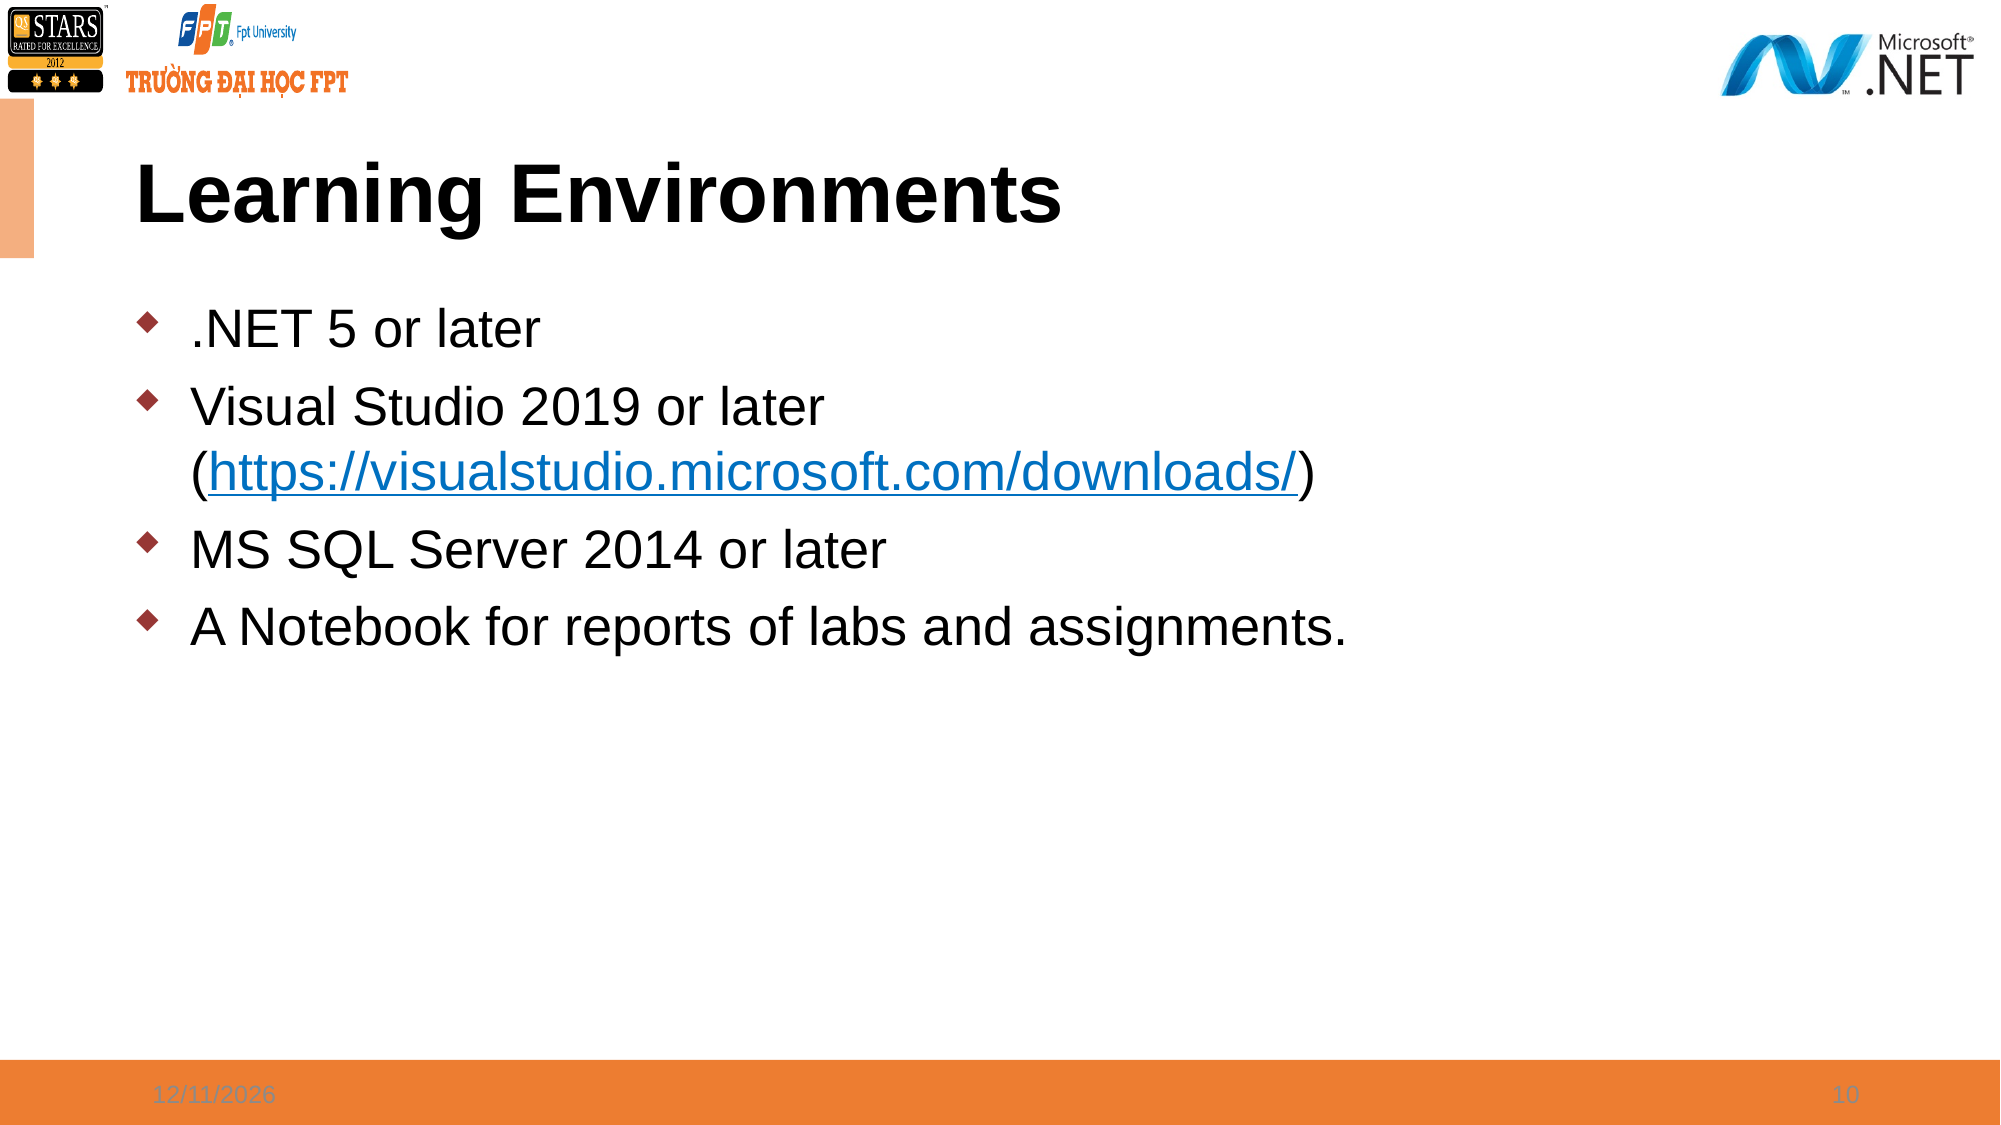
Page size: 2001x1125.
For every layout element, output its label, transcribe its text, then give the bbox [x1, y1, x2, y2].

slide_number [137, 1063, 588, 1123]
slide_number 10 [1424, 1063, 1875, 1123]
title Learning Environments [120, 124, 1846, 268]
list .NET 5 or later Visual Studio 2019 or later (https://visualstudio.microsoft.com/downloads/) MS SQL Server 2014 or later A Notebook for reports of labs and assignments. [119, 286, 1857, 694]
picture [1685, 0, 2001, 129]
